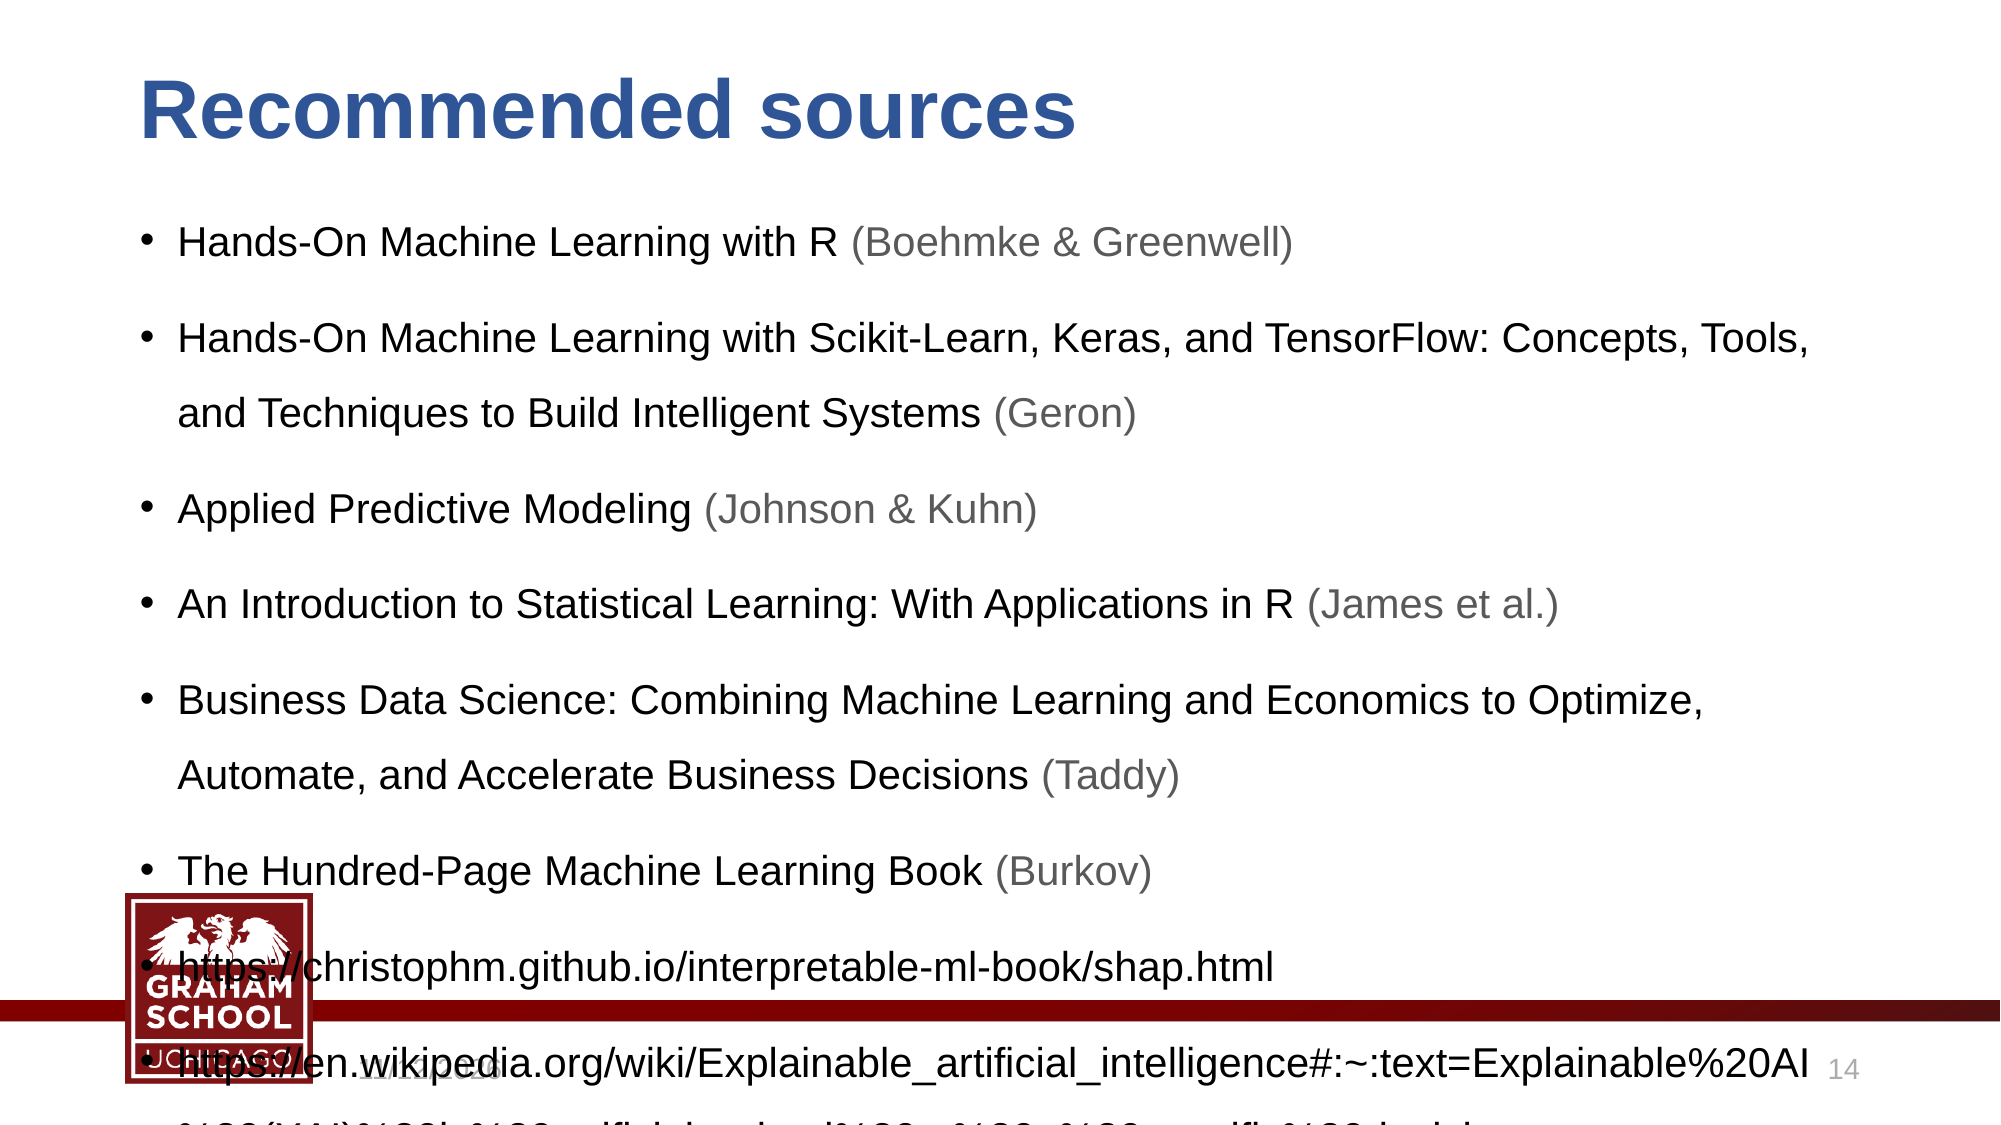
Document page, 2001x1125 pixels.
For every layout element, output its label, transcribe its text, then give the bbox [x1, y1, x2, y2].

slide_number 14 [1412, 1042, 1875, 1103]
title Recommended sources [125, 59, 1875, 182]
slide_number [342, 1042, 588, 1103]
picture [0, 0, 2000, 1125]
list Hands-On Machine Learning with R (Boehmke & Greenwell) Hands-On Machine Learning with Scikit-Learn, Keras, and TensorFlow: Concepts, Tools, and Techniques to Build Intelligent Systems (Geron) Applied Predictive Modeling (Johnson & Kuhn) An Introduction to Statistical Learning: With Applications in R (James et al.) Business Data Science: Combining Machine Learning and Economics to Optimize, Automate, and Accelerate Business Decisions (Taddy) The Hundred-Page Machine Learning Book (Burkov) https://christophm.github.io/interpretable-ml-book/shap.html https://en.wikipedia.org/wiki/Explainable_artificial_intelligence#:~:text=Explainable%20AI%20(XAI)%20is%20artificial,arrived%20at%20a%20specific%20decision. https://www.kaggle.com/wrosinski/shap-feature-importance-with-feature-engineering [125, 182, 1875, 748]
